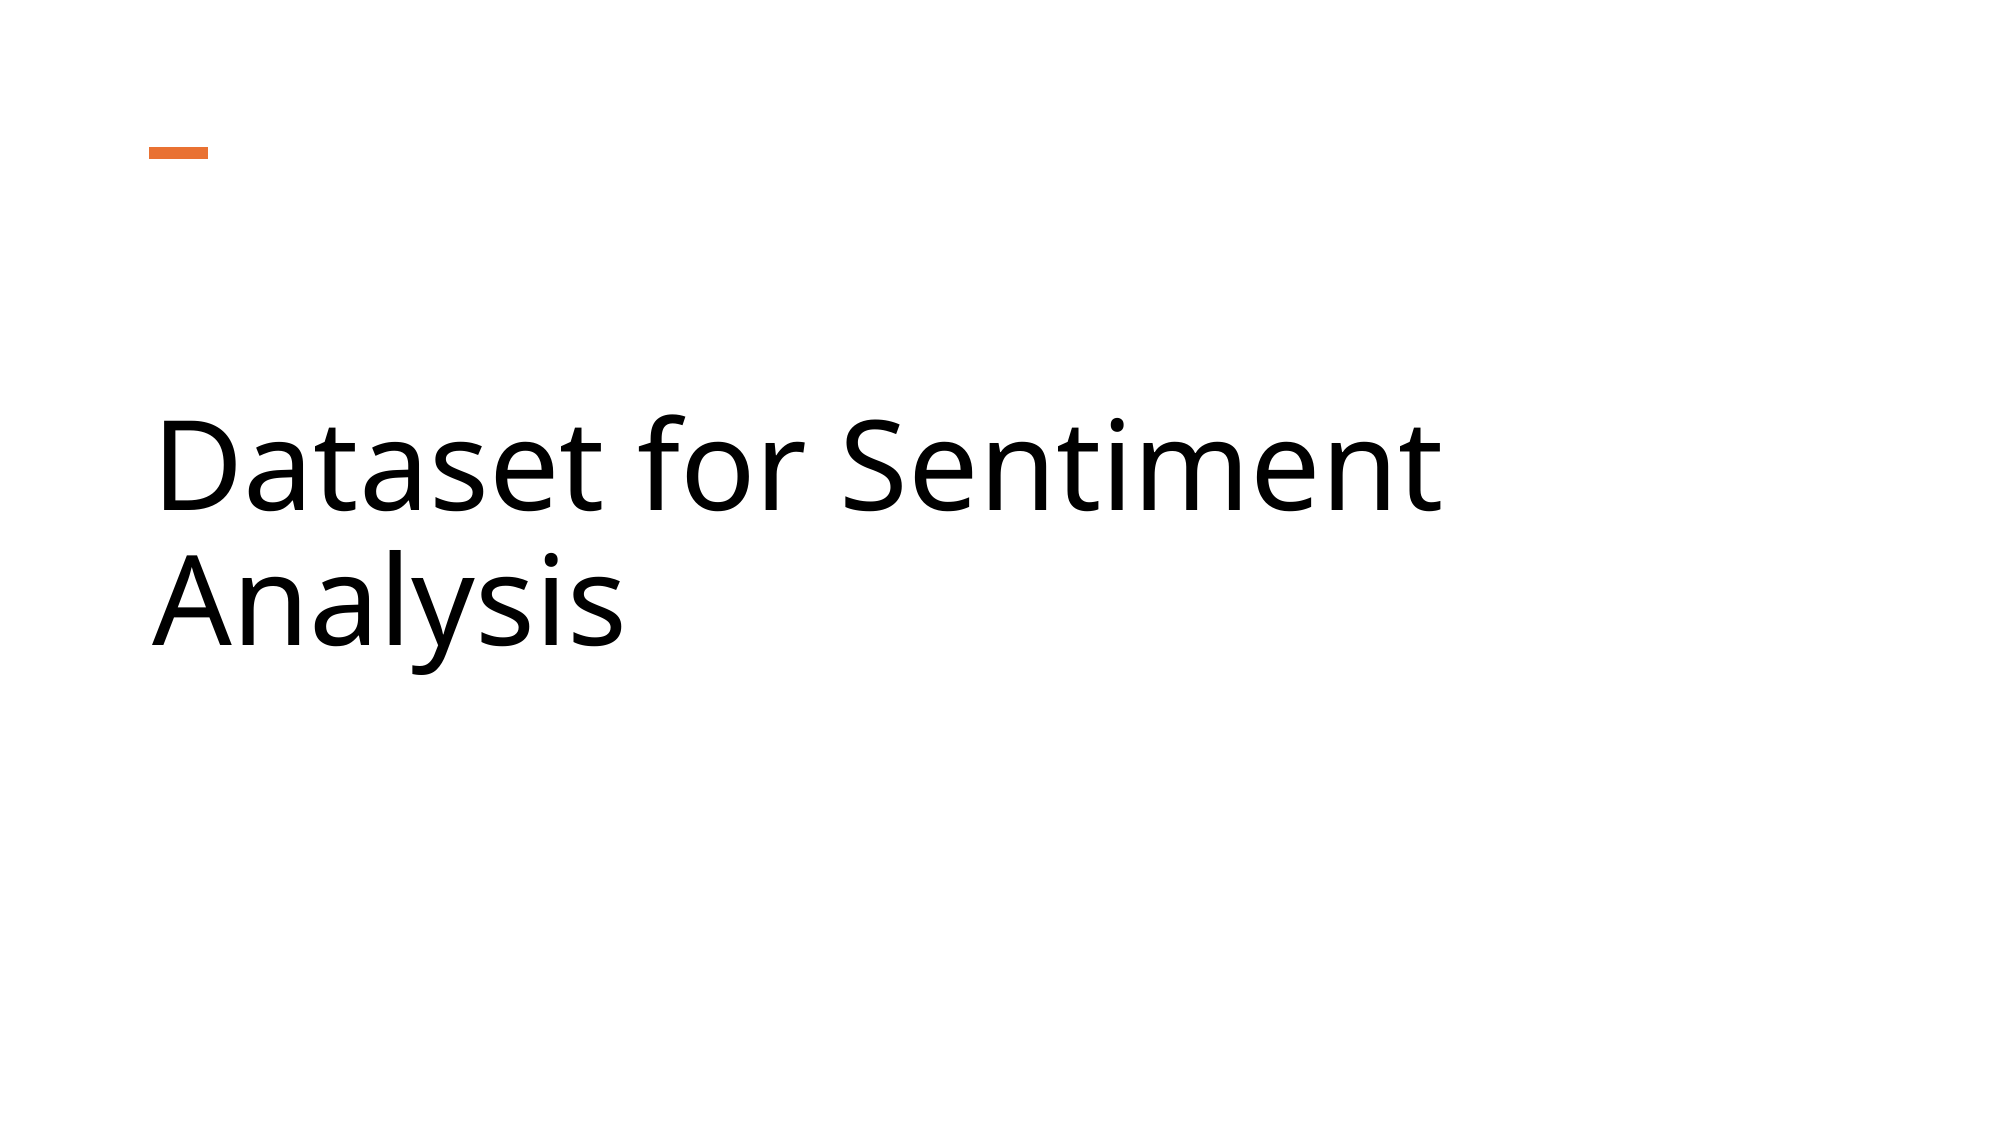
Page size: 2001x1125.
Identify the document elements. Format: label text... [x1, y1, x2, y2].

title Dataset for Sentiment Analysis [137, 494, 1863, 580]
